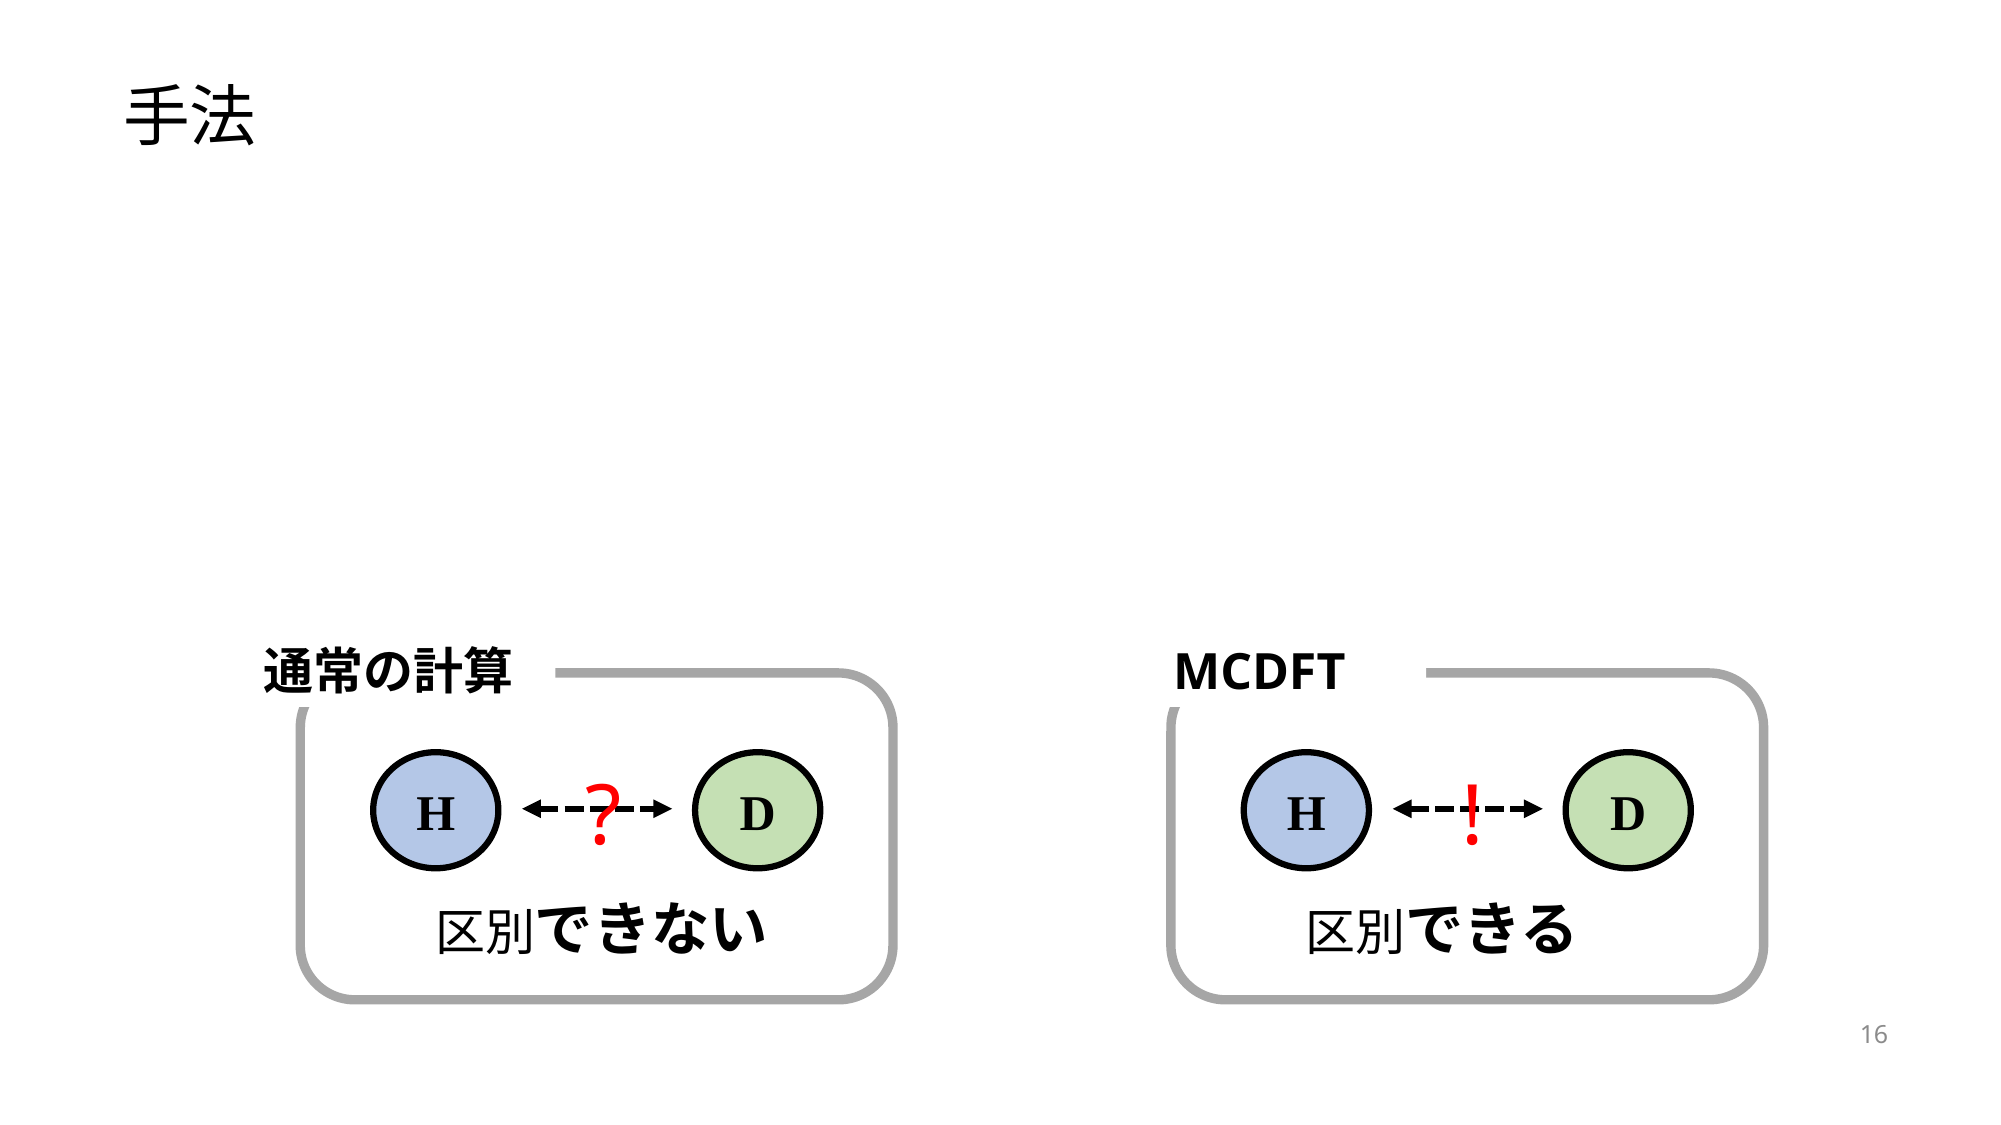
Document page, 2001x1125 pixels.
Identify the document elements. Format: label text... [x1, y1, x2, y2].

text_box ? [570, 753, 673, 808]
text_box D [694, 751, 822, 870]
text_box [1169, 671, 1765, 1001]
text_box 通常の計算 [221, 630, 557, 708]
text_box MCDFT [1091, 630, 1428, 708]
text_box 手法 [108, 66, 272, 161]
text_box H [1242, 751, 1370, 870]
text_box H [372, 751, 500, 870]
text_box [299, 671, 895, 1001]
text_box D [1564, 751, 1692, 870]
slide_number 16 [1453, 1005, 1904, 1066]
text_box ! [1447, 753, 1549, 869]
text_box 区別できない [420, 884, 802, 970]
text_box 区別できる [1290, 884, 1672, 970]
text_box ? [570, 809, 673, 869]
